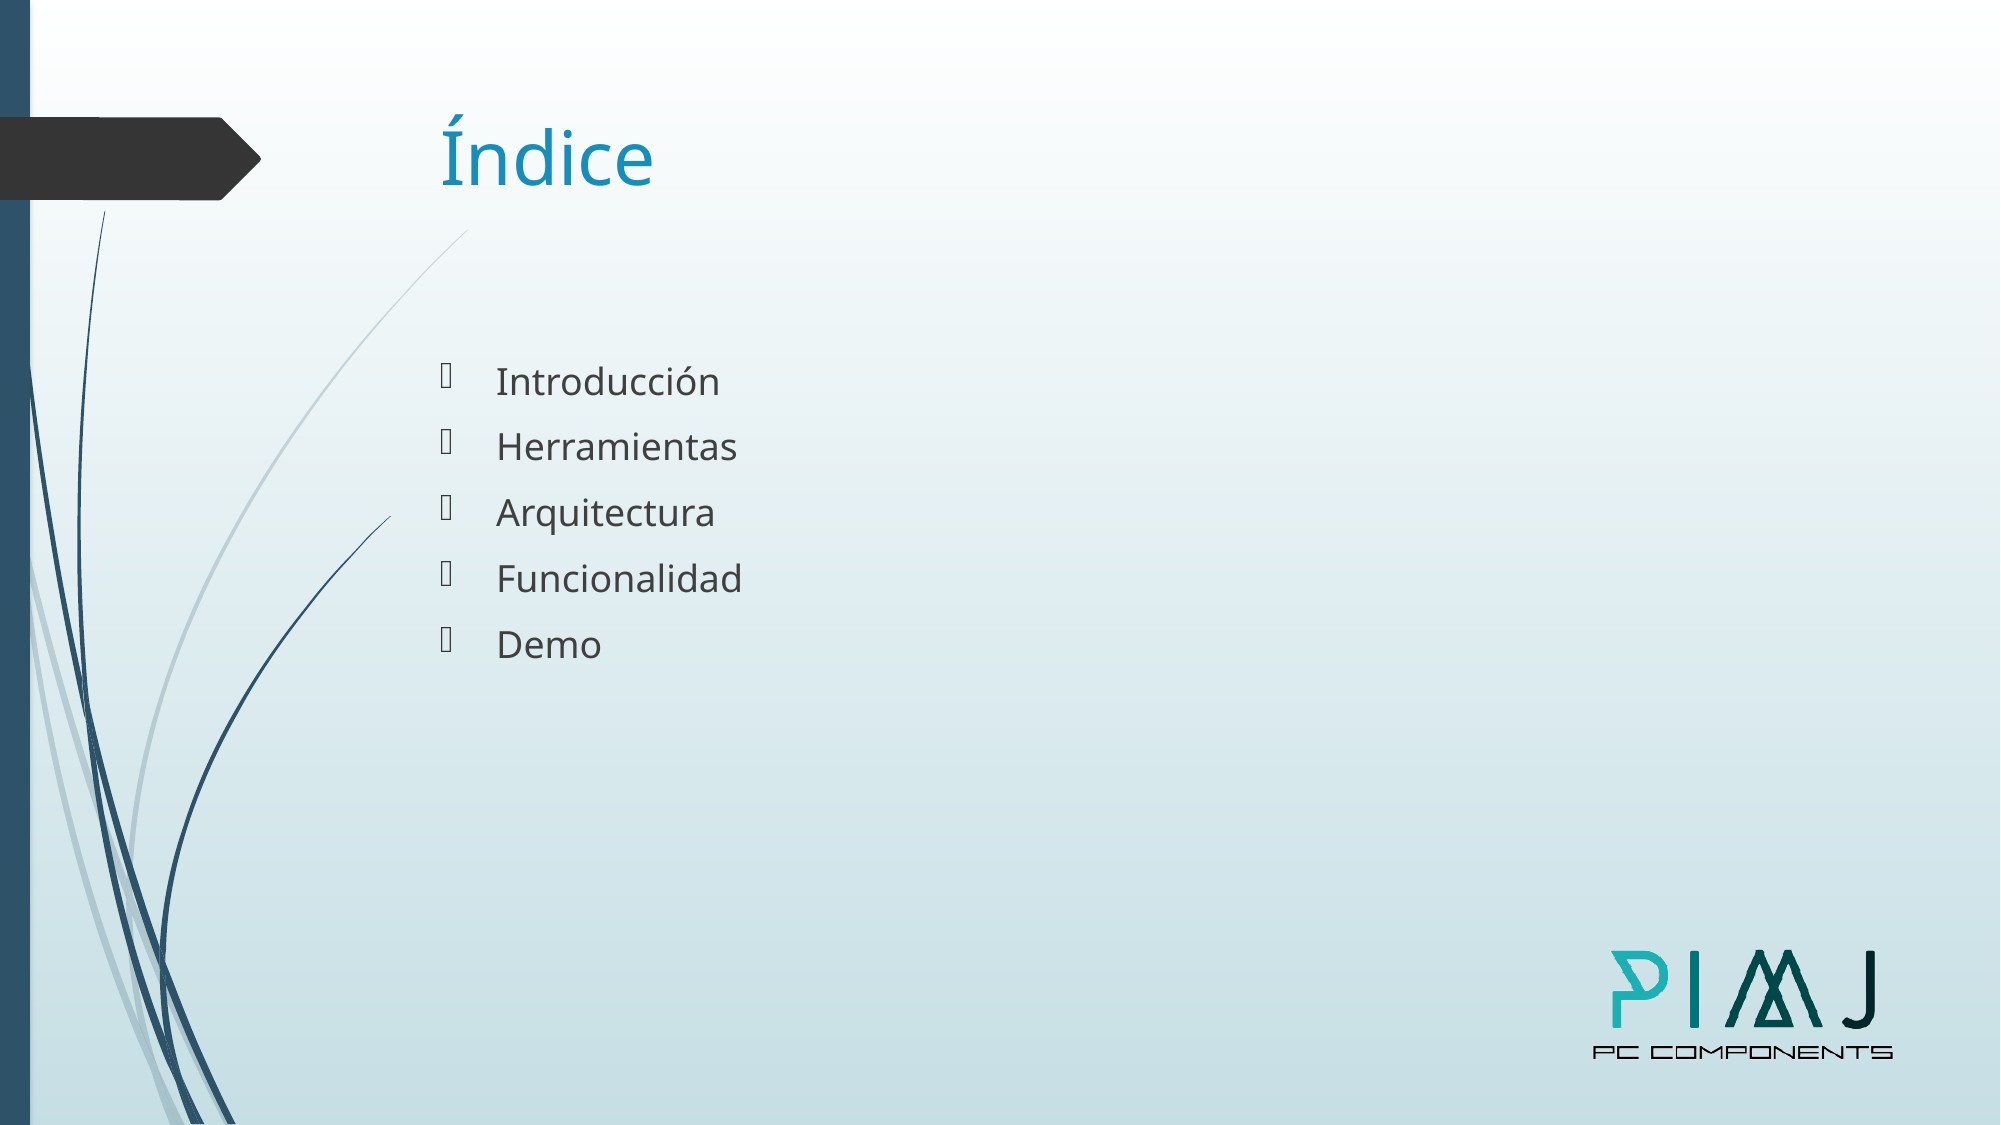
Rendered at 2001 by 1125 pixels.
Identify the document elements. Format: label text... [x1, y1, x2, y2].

picture [1551, 876, 1933, 1125]
list Introducción Herramientas Arquitectura Funcionalidad Demo [424, 350, 1888, 970]
title Índice [425, 102, 1888, 313]
